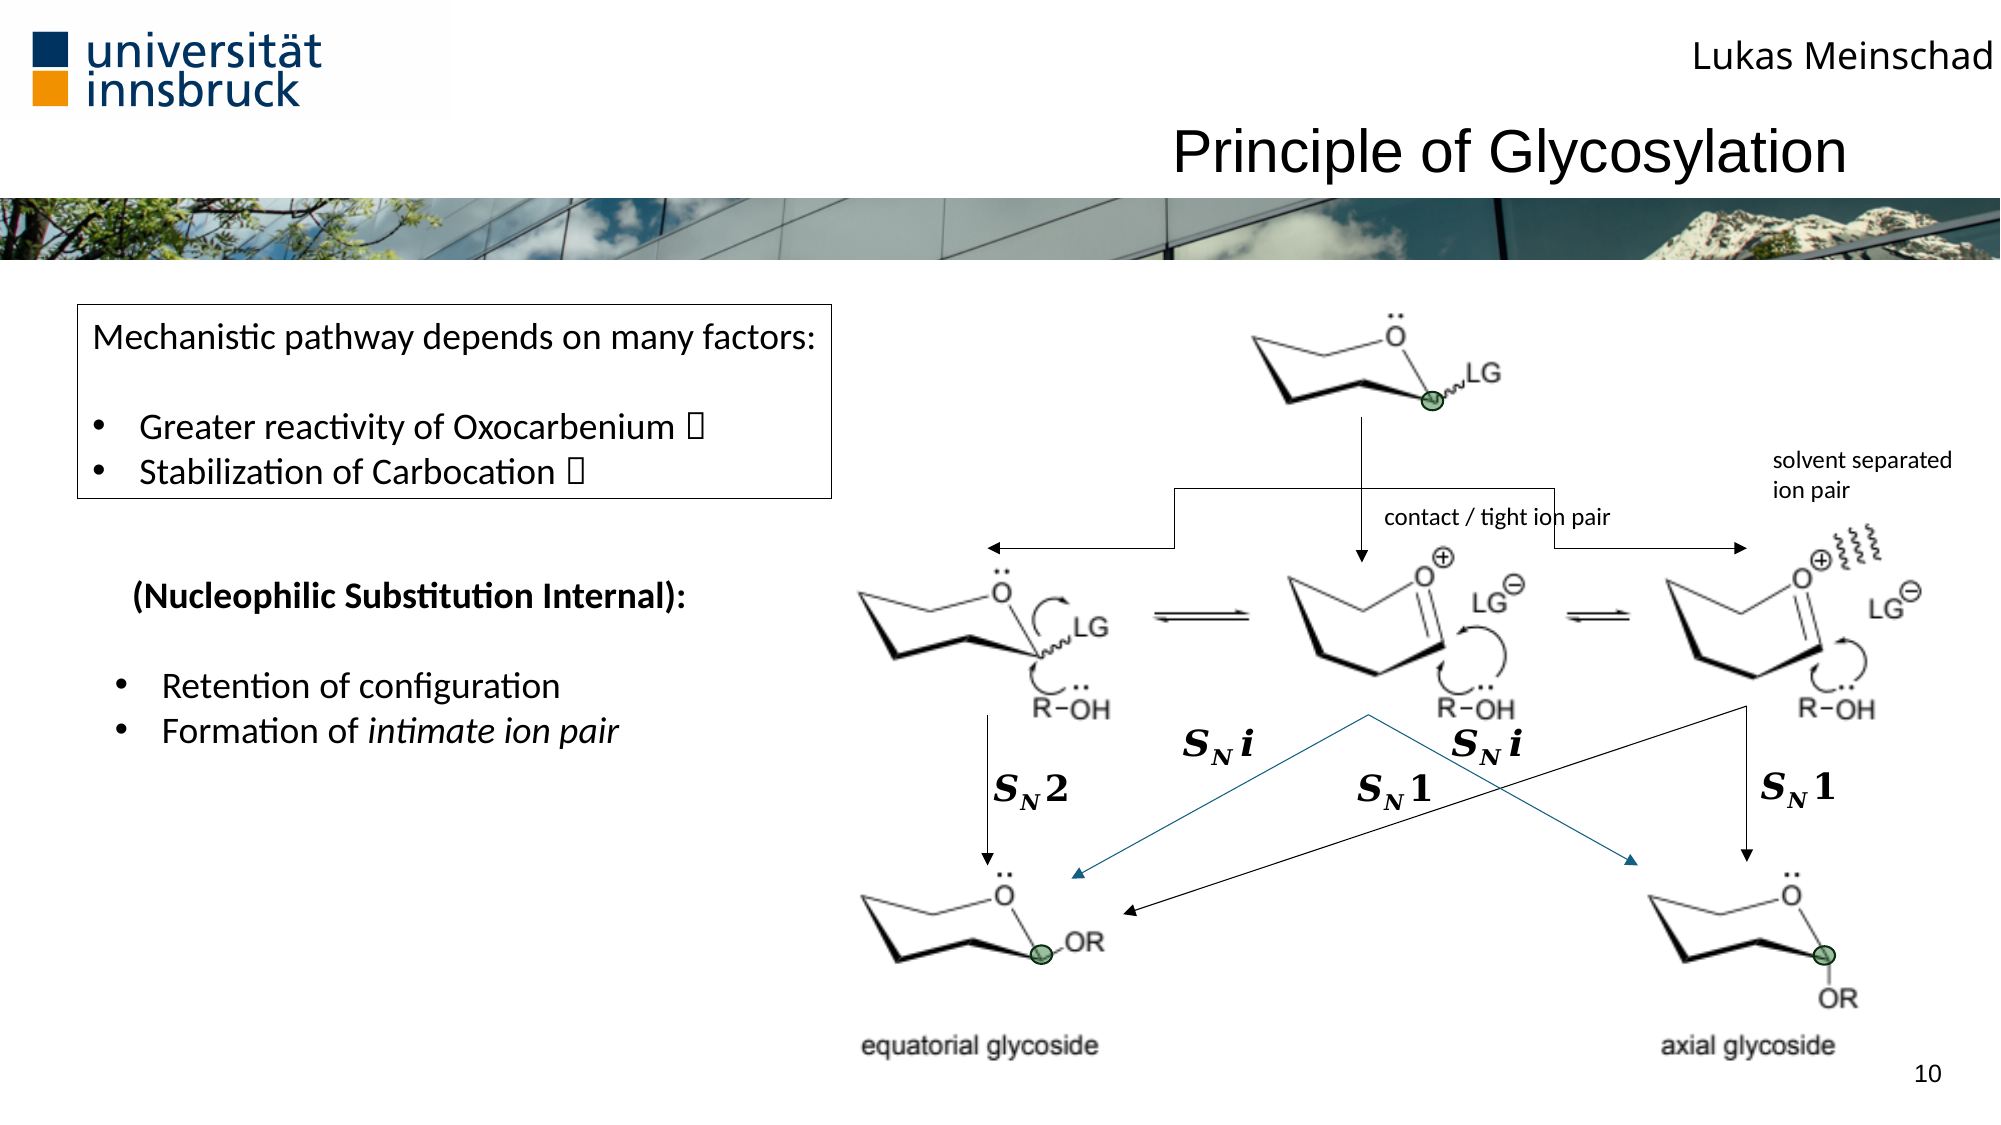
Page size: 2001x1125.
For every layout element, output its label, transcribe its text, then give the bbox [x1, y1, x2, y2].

picture [0, 0, 452, 122]
text_box solvent separated ion pair [1924, 436, 1969, 512]
picture [851, 306, 1924, 1063]
picture [0, 198, 2000, 260]
slide_number 10 [1507, 1042, 1958, 1103]
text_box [1123, 705, 1747, 915]
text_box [1368, 714, 1638, 866]
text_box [1361, 488, 1747, 549]
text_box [987, 488, 1361, 549]
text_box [1071, 714, 1369, 879]
title Principle of Glycosylation [370, 109, 1864, 196]
